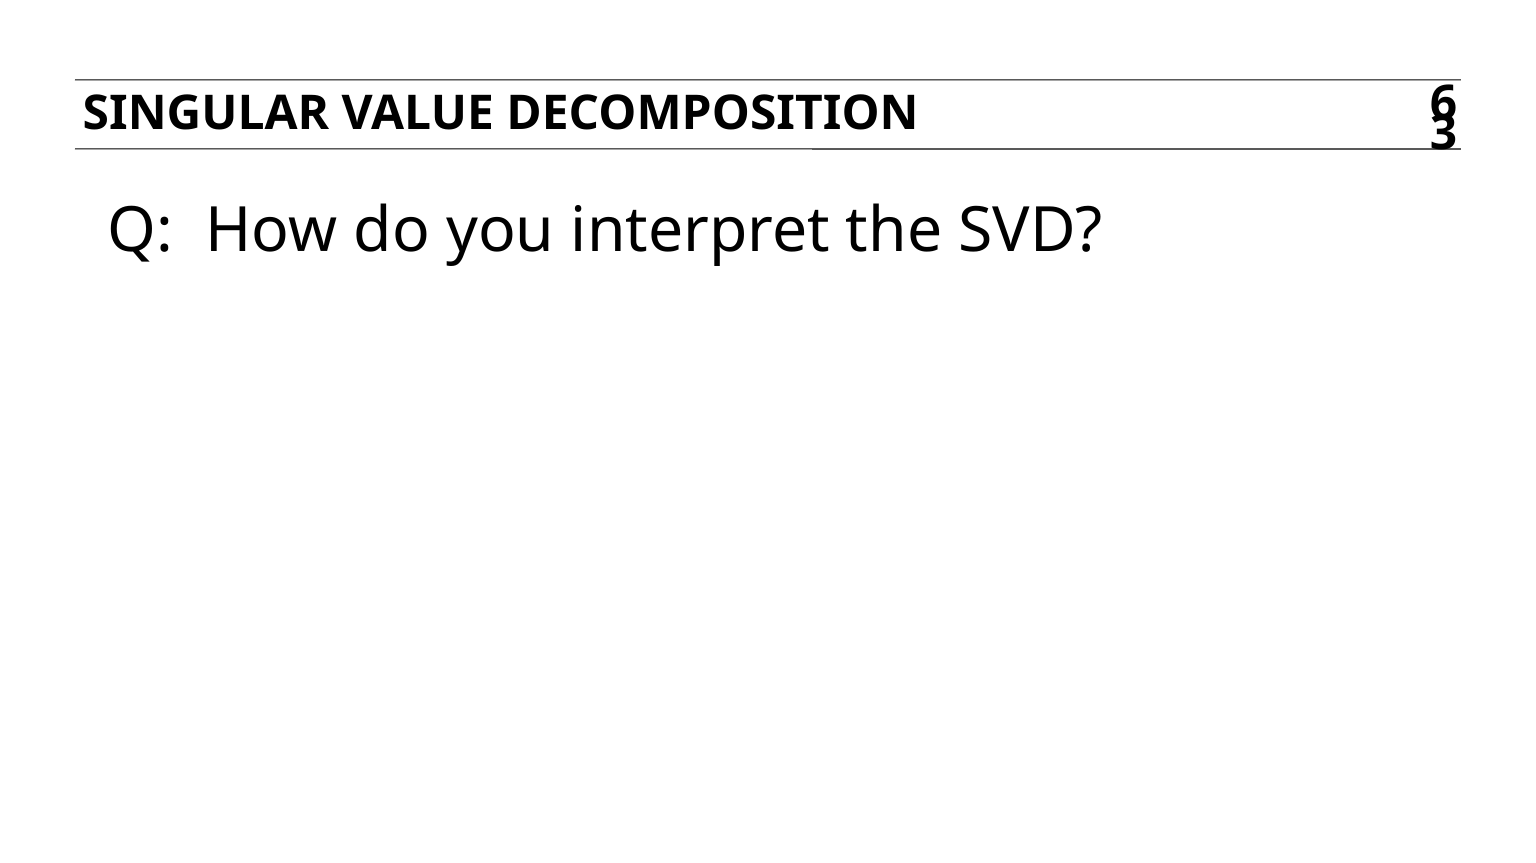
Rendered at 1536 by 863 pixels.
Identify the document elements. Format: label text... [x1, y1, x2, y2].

text_box Q: How do you interpret the SVD? [92, 181, 1468, 271]
list Singular value decomposition [67, 81, 1118, 132]
slide_number 63 [1419, 86, 1461, 138]
